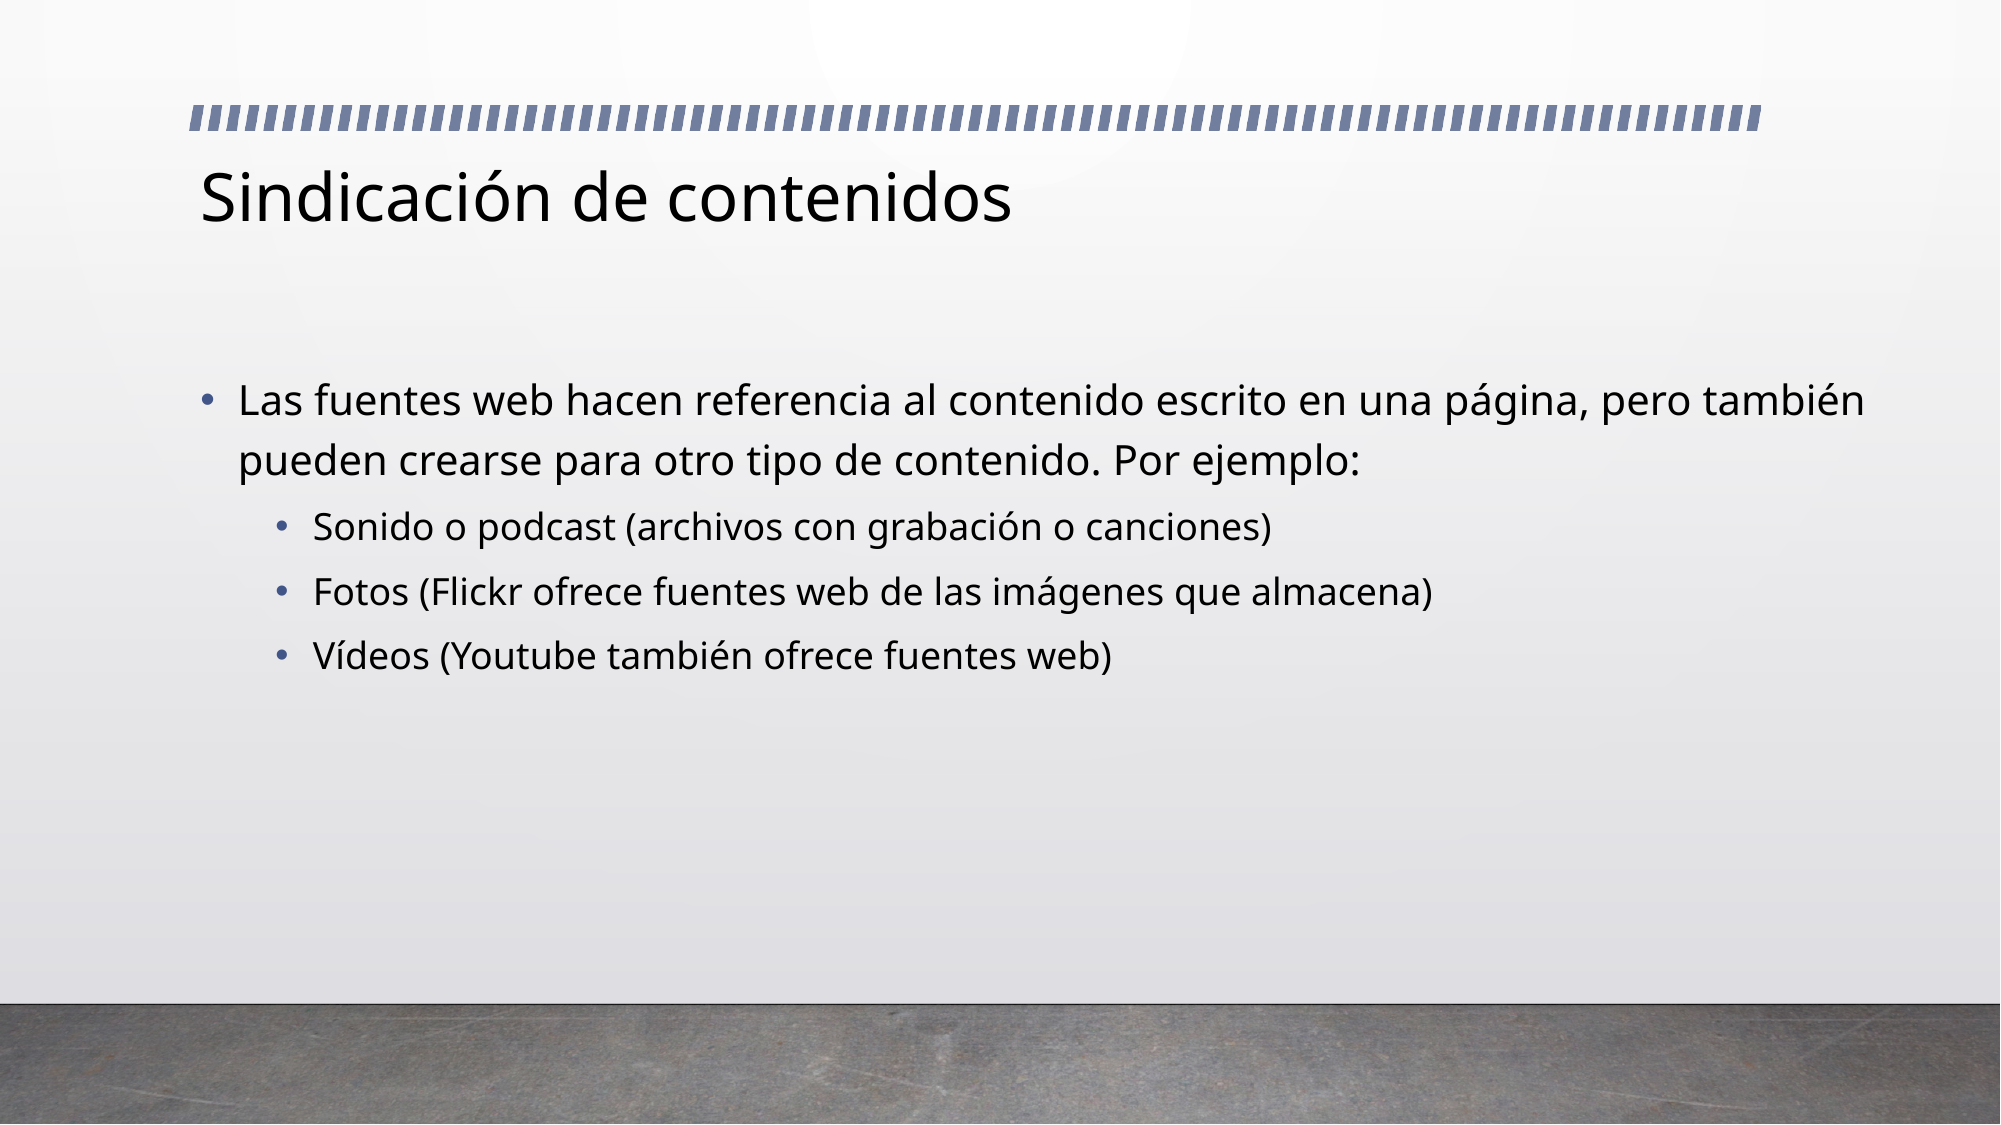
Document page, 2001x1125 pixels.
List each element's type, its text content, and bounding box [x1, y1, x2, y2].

picture [0, 1004, 2000, 1124]
list Las fuentes web hacen referencia al contenido escrito en una página, pero también pueden crearse para otro tipo de contenido. Por ejemplo: Sonido o podcast (archivos con grabación o canciones) Fotos (Flickr ofrece fuentes web de las imágenes que almacena) Vídeos (Youtube también ofrece fuentes web) [185, 356, 1895, 897]
title Sindicación de contenidos [185, 156, 1761, 329]
